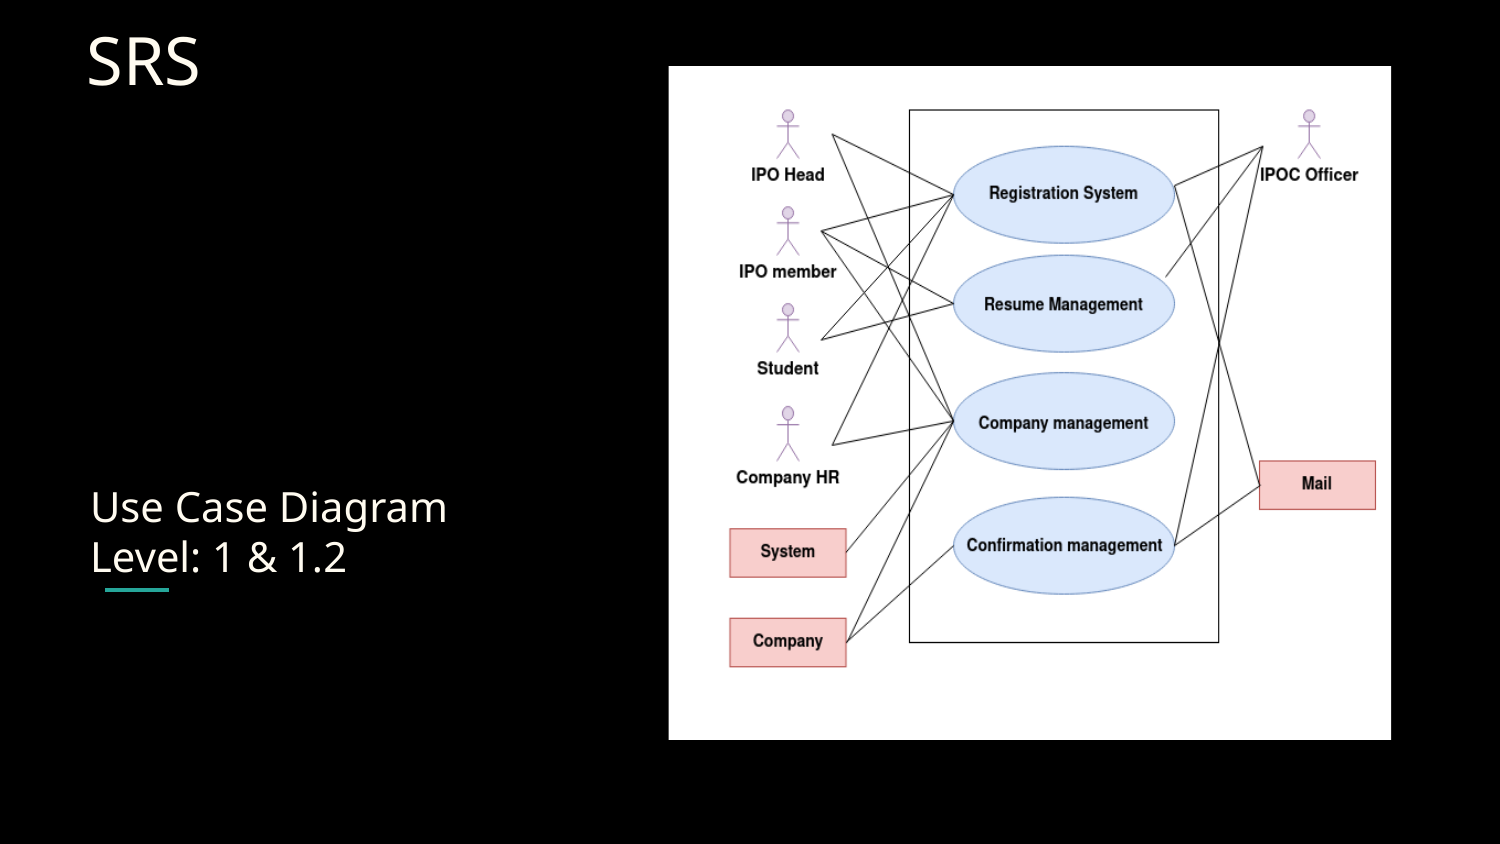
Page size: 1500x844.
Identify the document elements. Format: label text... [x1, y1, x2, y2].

title SRS [71, 0, 359, 114]
picture [668, 65, 1392, 741]
text_box Use Case Diagram Level: 1 & 1.2 [75, 466, 488, 604]
